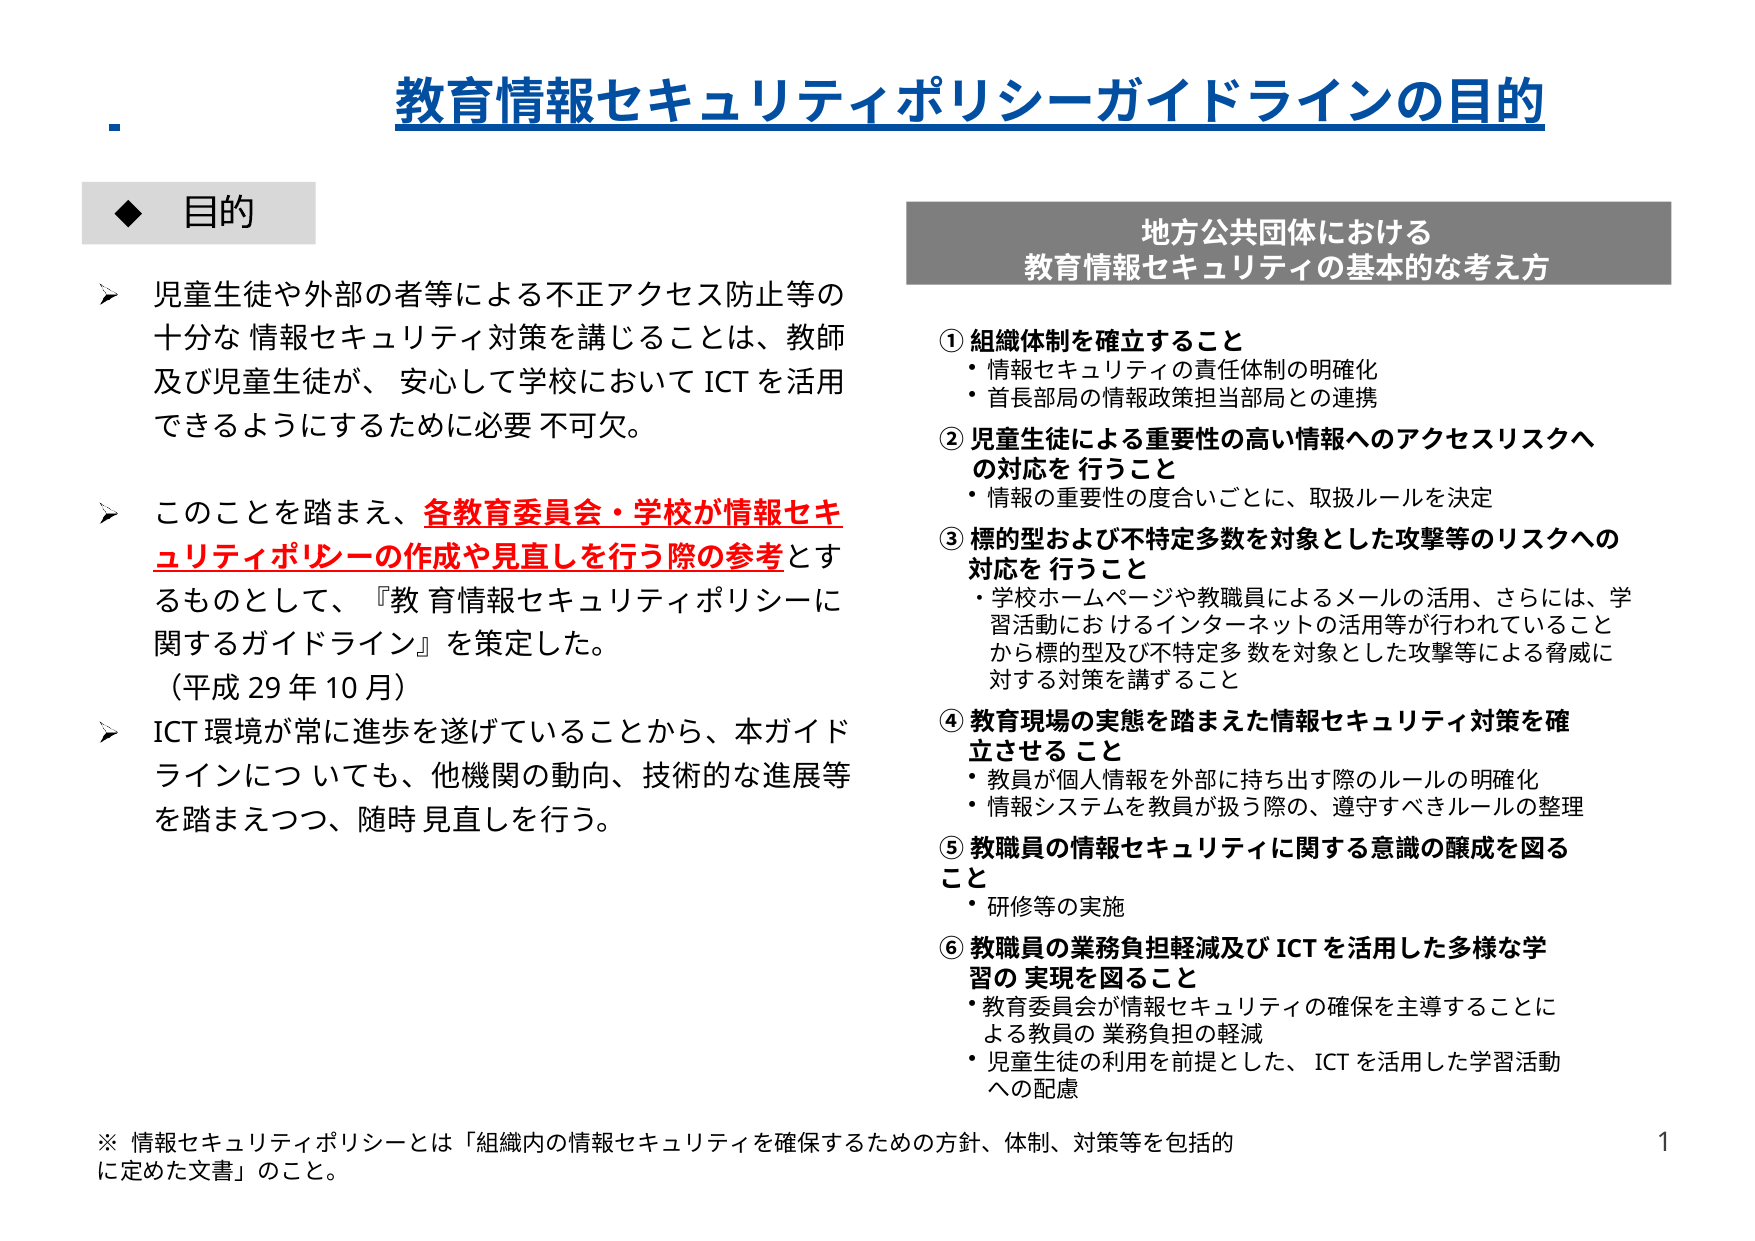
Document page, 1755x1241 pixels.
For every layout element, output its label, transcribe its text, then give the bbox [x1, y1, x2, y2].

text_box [81, 181, 316, 245]
picture [99, 720, 118, 743]
text_box 児童生徒や外部の者等による不正アクセス防止等の十分な 情報セキュリティ対策を講じることは、教師及び児童生徒が、 安心して学校においてICTを活用できるようにするために必要 不可欠。 [151, 265, 847, 442]
text_box ICT環境が常に進歩を遂げていることから、本ガイドラインにつ いても、他機関の動向、技術的な進展等を踏まえつつ、随時 見直しを行う。 [151, 702, 853, 836]
text_box ①組織体制を確立すること 情報セキュリティの責任体制の明確化 首長部局の情報政策担当部局との連携 ②児童生徒による重要性の高い情報へのアクセスリスクへの対応を 行うこと 情報の重要性の度合いごとに、取扱ルールを決定 ③標的型および不特定多数を対象とした攻撃等のリスクへの対応を 行うこと ・学校ホームページや教職員によるメールの活用、さらには、学習活動にお けるインターネットの活用等が行われていることから標的型及び不特定多 数を対象とした攻撃等による脅威に対する対策を講ずること ④教育現場の実態を踏まえた情報セキュリティ対策を確立させる こと 教員が個人情報を外部に持ち出す際のルールの明確化 情報システムを教員が扱う際の、遵守すべきルールの整理 ⑤教職員の情報セキュリティに関する意識の醸成を図ること 研修等の実施 ⑥教職員の業務負担軽減及びICTを活用した多様な学習の 実現を図ること 教育委員会が情報セキュリティの確保を主導することによる教員の 業務負担の軽減 児童生徒の利用を前提とした、ICTを活用した学習活動への配慮 [924, 293, 1657, 1103]
picture [99, 502, 118, 524]
picture [99, 283, 118, 306]
text_box このことを踏まえ、各教育委員会・学校が情報セキュリティポリ シーの作成や見直しを行う際の参考とするものとして、『教 育情報セキュリティポリシーに関するガイドライン』を策定した。 （平成29年10月） [151, 483, 844, 702]
text_box 地方公共団体における 教育情報セキュリティの基本的な考え方 [906, 201, 1672, 285]
text_box 1 [1654, 1122, 1676, 1158]
title 教育情報セキュリティポリシーガイドラインの目的 [106, 67, 1664, 277]
text_box ※ 情報セキュリティポリシーとは「組織内の情報セキュリティを確保するための方針、体制、対策等を包括的に定めた文書」のこと。 [94, 1126, 1257, 1184]
